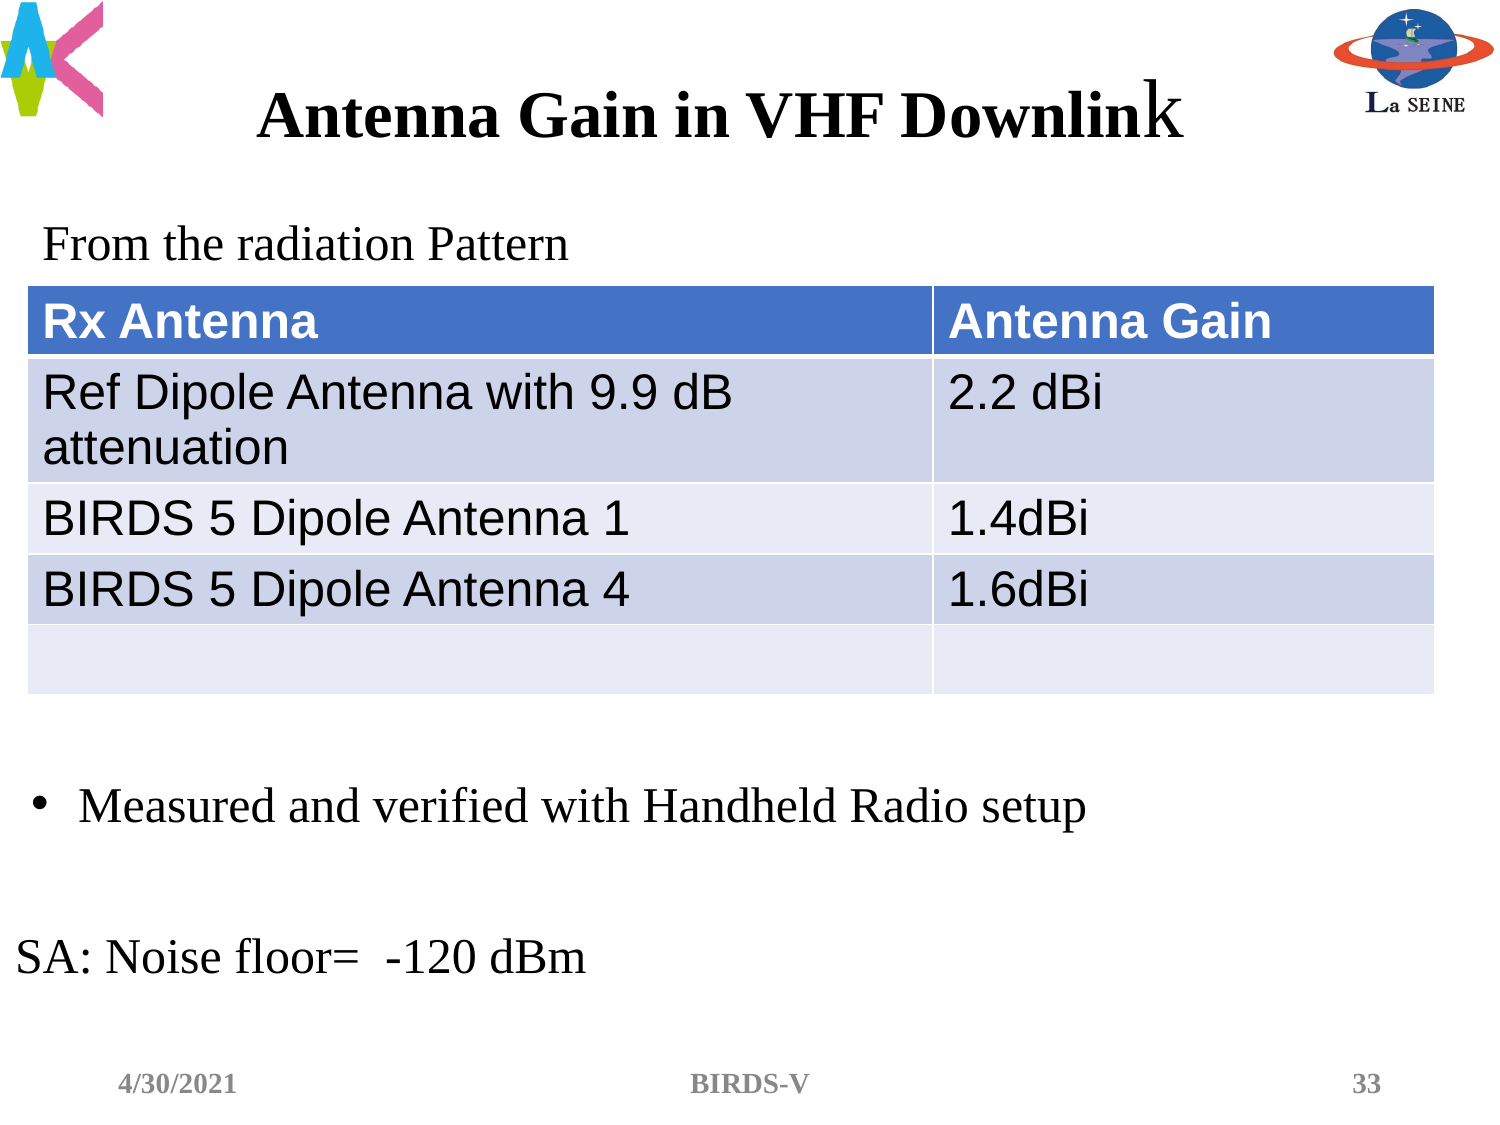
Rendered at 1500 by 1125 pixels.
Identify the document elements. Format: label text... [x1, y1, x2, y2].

table_cell [28, 625, 932, 694]
table_cell BIRDS 5 Dipole Antenna 4 [28, 555, 932, 624]
text_box From the radiation Pattern [27, 202, 590, 278]
table_cell [934, 625, 1434, 694]
picture [1327, 1, 1500, 120]
text_box Measured and verified with Handheld Radio setup [16, 765, 1282, 841]
footer BIRDS-V [496, 1052, 1004, 1112]
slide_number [103, 1052, 441, 1112]
text_box SA: Noise floor= -120 dBm [0, 915, 855, 991]
table_cell 1.6dBi [934, 555, 1434, 624]
table_header Rx Antenna [28, 286, 932, 354]
slide_number 33 [1059, 1052, 1397, 1112]
table_cell 1.4dBi [934, 484, 1434, 553]
table_cell 2.2 dBi [934, 359, 1434, 482]
table_header Antenna Gain [934, 286, 1434, 354]
table_cell BIRDS 5 Dipole Antenna 1 [28, 484, 932, 553]
picture [0, 1, 112, 120]
table_cell Ref Dipole Antenna with 9.9 dB attenuation [28, 359, 932, 482]
title Antenna Gain in VHF Downlink [16, 44, 1424, 181]
